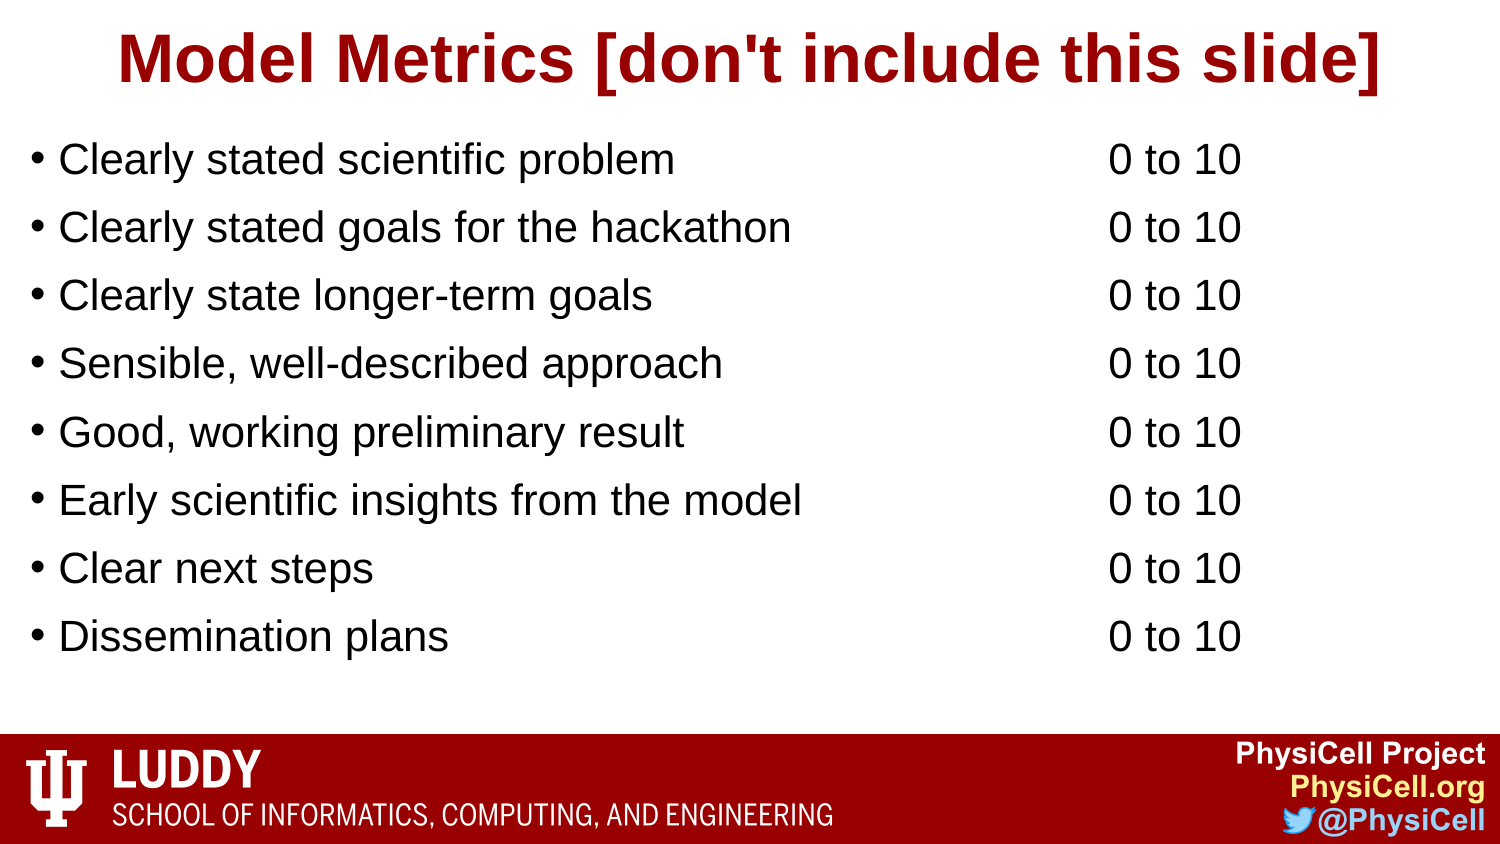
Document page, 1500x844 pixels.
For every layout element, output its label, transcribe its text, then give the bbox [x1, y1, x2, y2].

title Model Metrics [don't include this slide] [0, 0, 1500, 121]
list Clearly stated scientific problem 0 to 10 Clearly stated goals for the hackathon 0 to 10 Clearly state longer-term goals 0 to 10 Sensible, well-described approach 0 to 10 Good, working preliminary result 0 to 10 Early scientific insights from the model 0 to 10 Clear next steps 0 to 10 Dissemination plans 0 to 10 [0, 123, 1500, 739]
picture [0, 739, 1500, 844]
